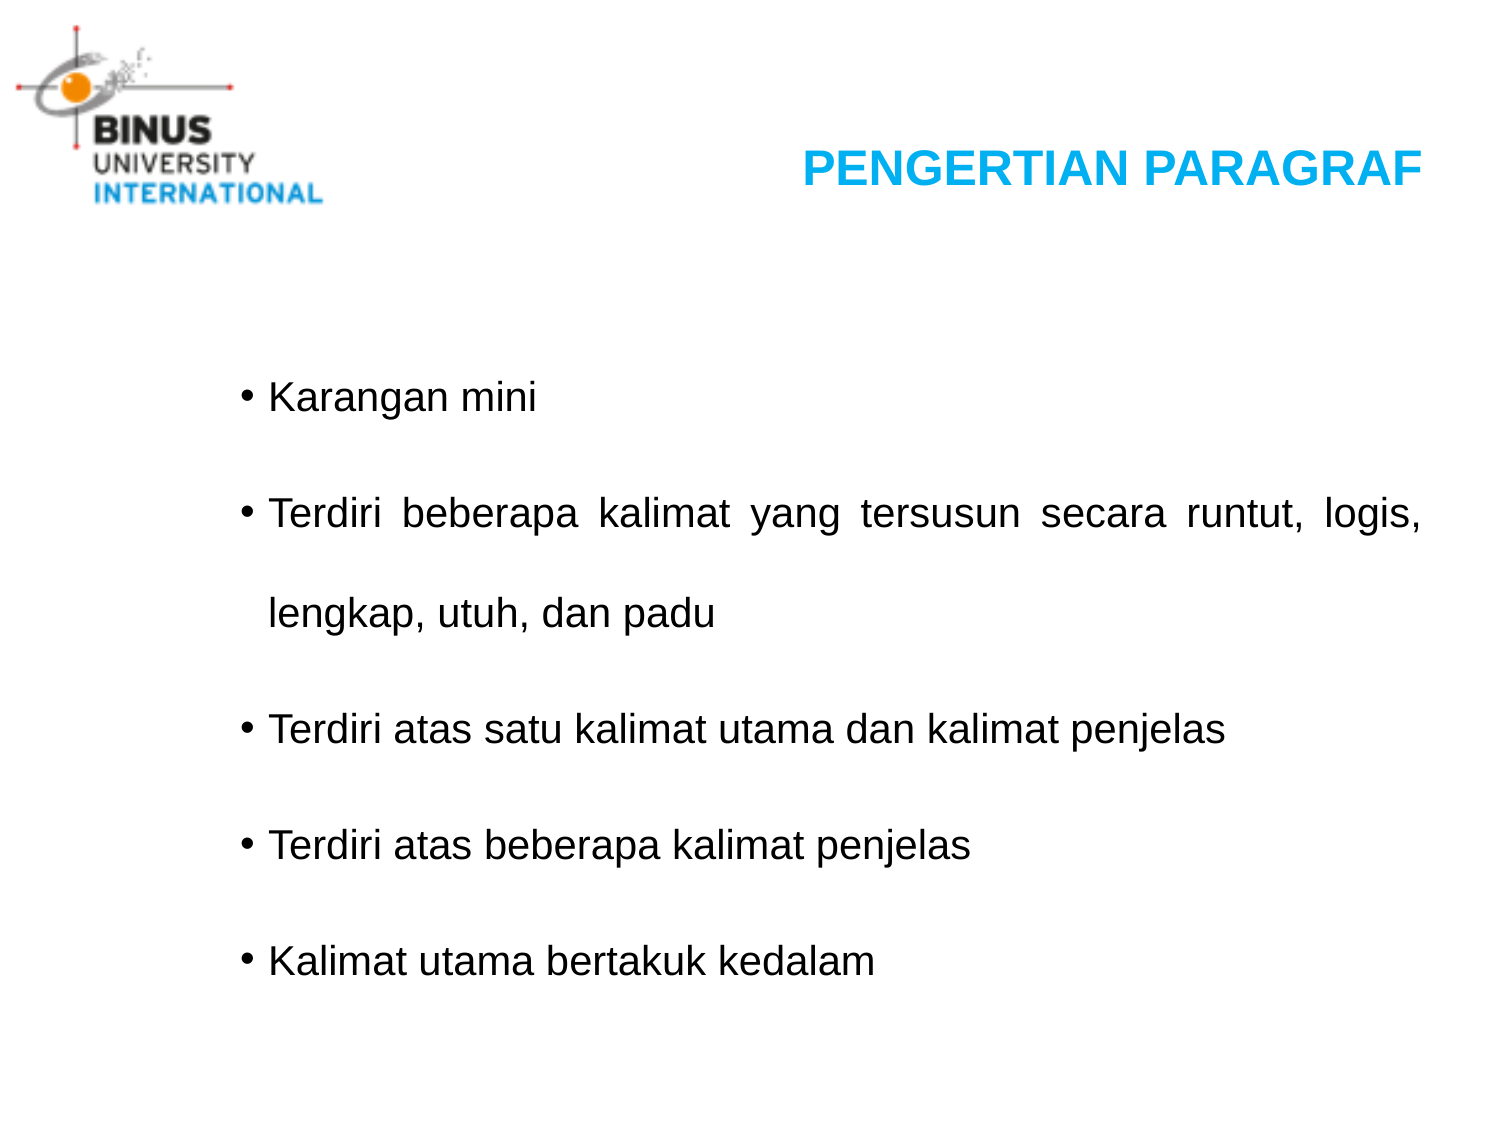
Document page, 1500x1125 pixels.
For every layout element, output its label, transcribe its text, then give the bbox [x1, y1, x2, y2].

text_box PENGERTIAN PARAGRAF [716, 127, 1438, 203]
picture [12, 0, 363, 230]
list Karangan mini Terdiri beberapa kalimat yang tersusun secara runtut, logis, lengkap, utuh, dan padu Terdiri atas satu kalimat utama dan kalimat penjelas Terdiri atas beberapa kalimat penjelas Kalimat utama bertakuk kedalam [225, 312, 1438, 1030]
